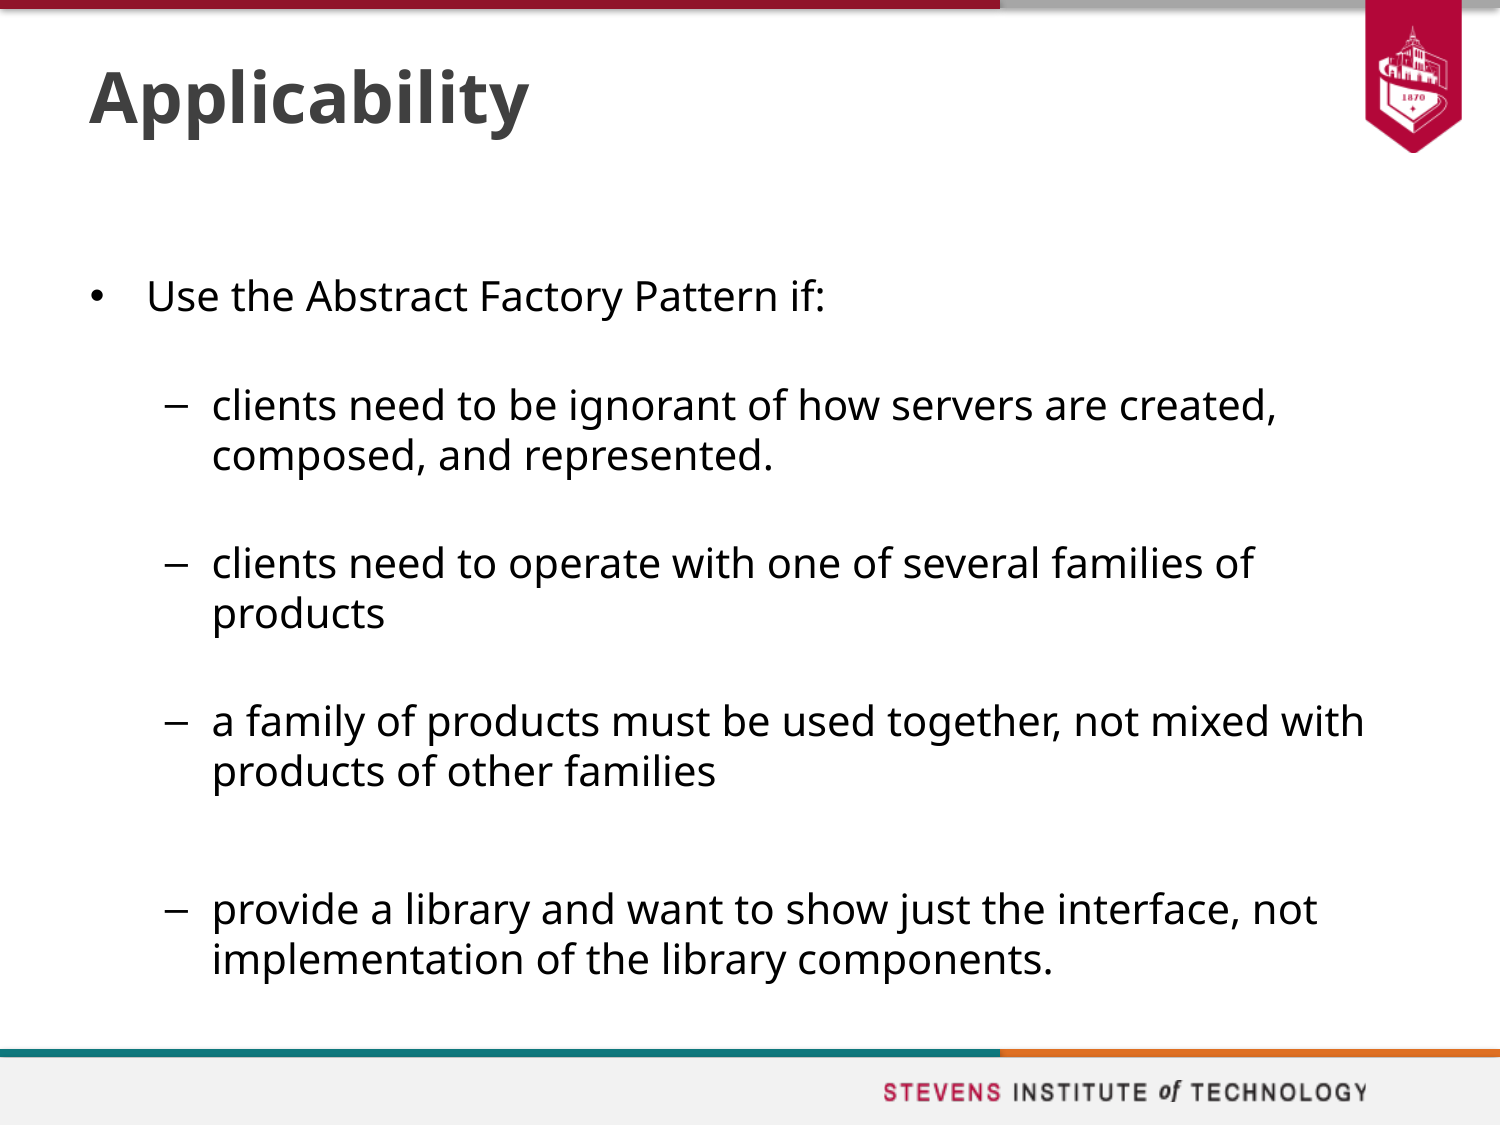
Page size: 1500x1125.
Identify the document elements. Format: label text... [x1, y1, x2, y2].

list Use the Abstract Factory Pattern if: clients need to be ignorant of how servers are created, composed, and represented. clients need to operate with one of several families of products a family of products must be used together, not mixed with products of other families provide a library and want to show just the interface, not implementation of the library components. [75, 262, 1425, 1005]
title Applicability [75, 45, 1425, 233]
